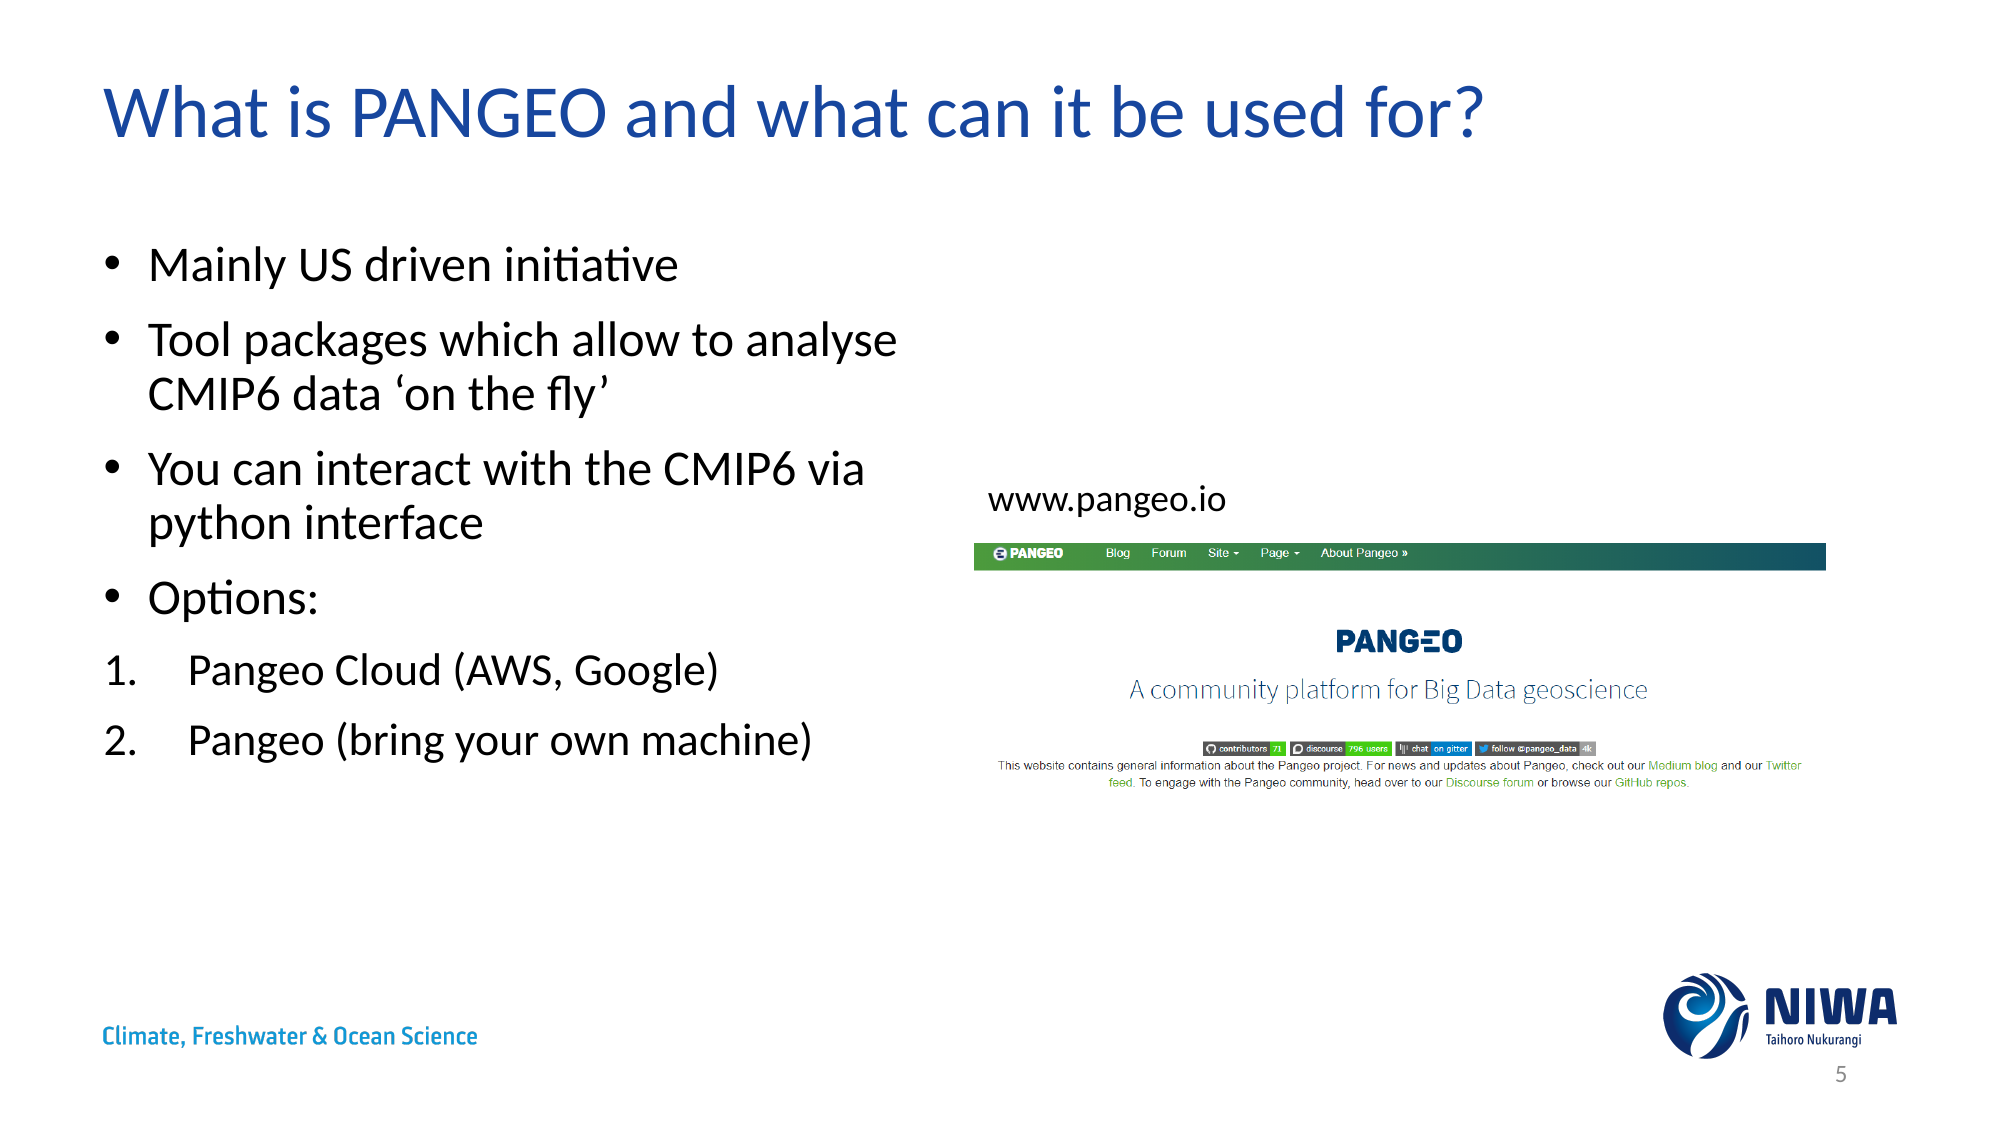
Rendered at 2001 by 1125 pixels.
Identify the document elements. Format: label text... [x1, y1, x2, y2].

picture [1663, 973, 1897, 1059]
picture [103, 1025, 477, 1048]
list Mainly US driven initiative Tool packages which allow to analyse CMIP6 data ‘on the fly’ You can interact with the CMIP6 via python interface Options: Pangeo Cloud (AWS, Google) Pangeo (bring your own machine) [88, 231, 957, 930]
slide_number 5 [1412, 1042, 1863, 1103]
title What is PANGEO and what can it be used for? [88, 61, 1863, 166]
text_box www.pangeo.io [973, 466, 1242, 527]
picture [974, 543, 1826, 817]
